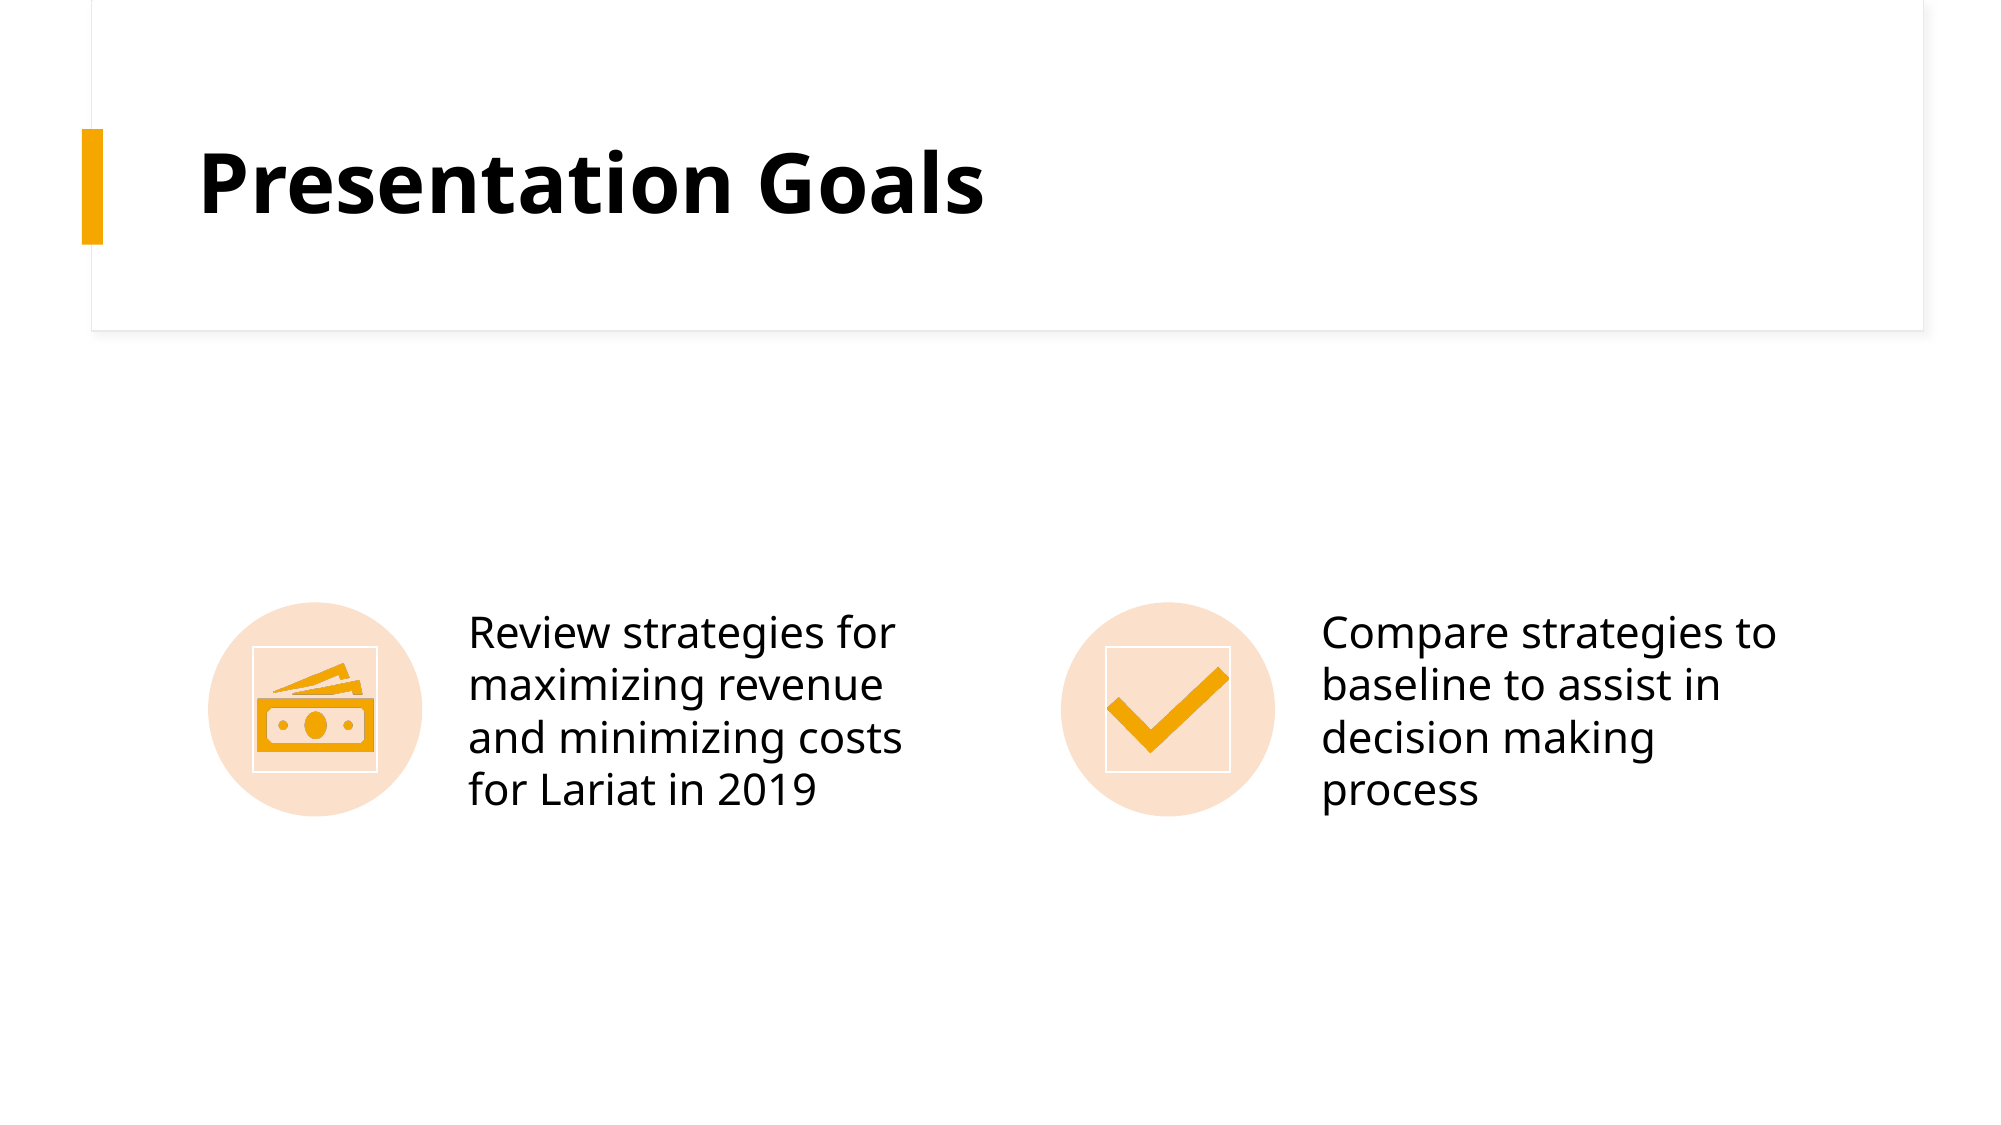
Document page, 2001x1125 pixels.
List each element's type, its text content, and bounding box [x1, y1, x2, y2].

title Presentation Goals [183, 90, 1851, 284]
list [182, 406, 1851, 1013]
